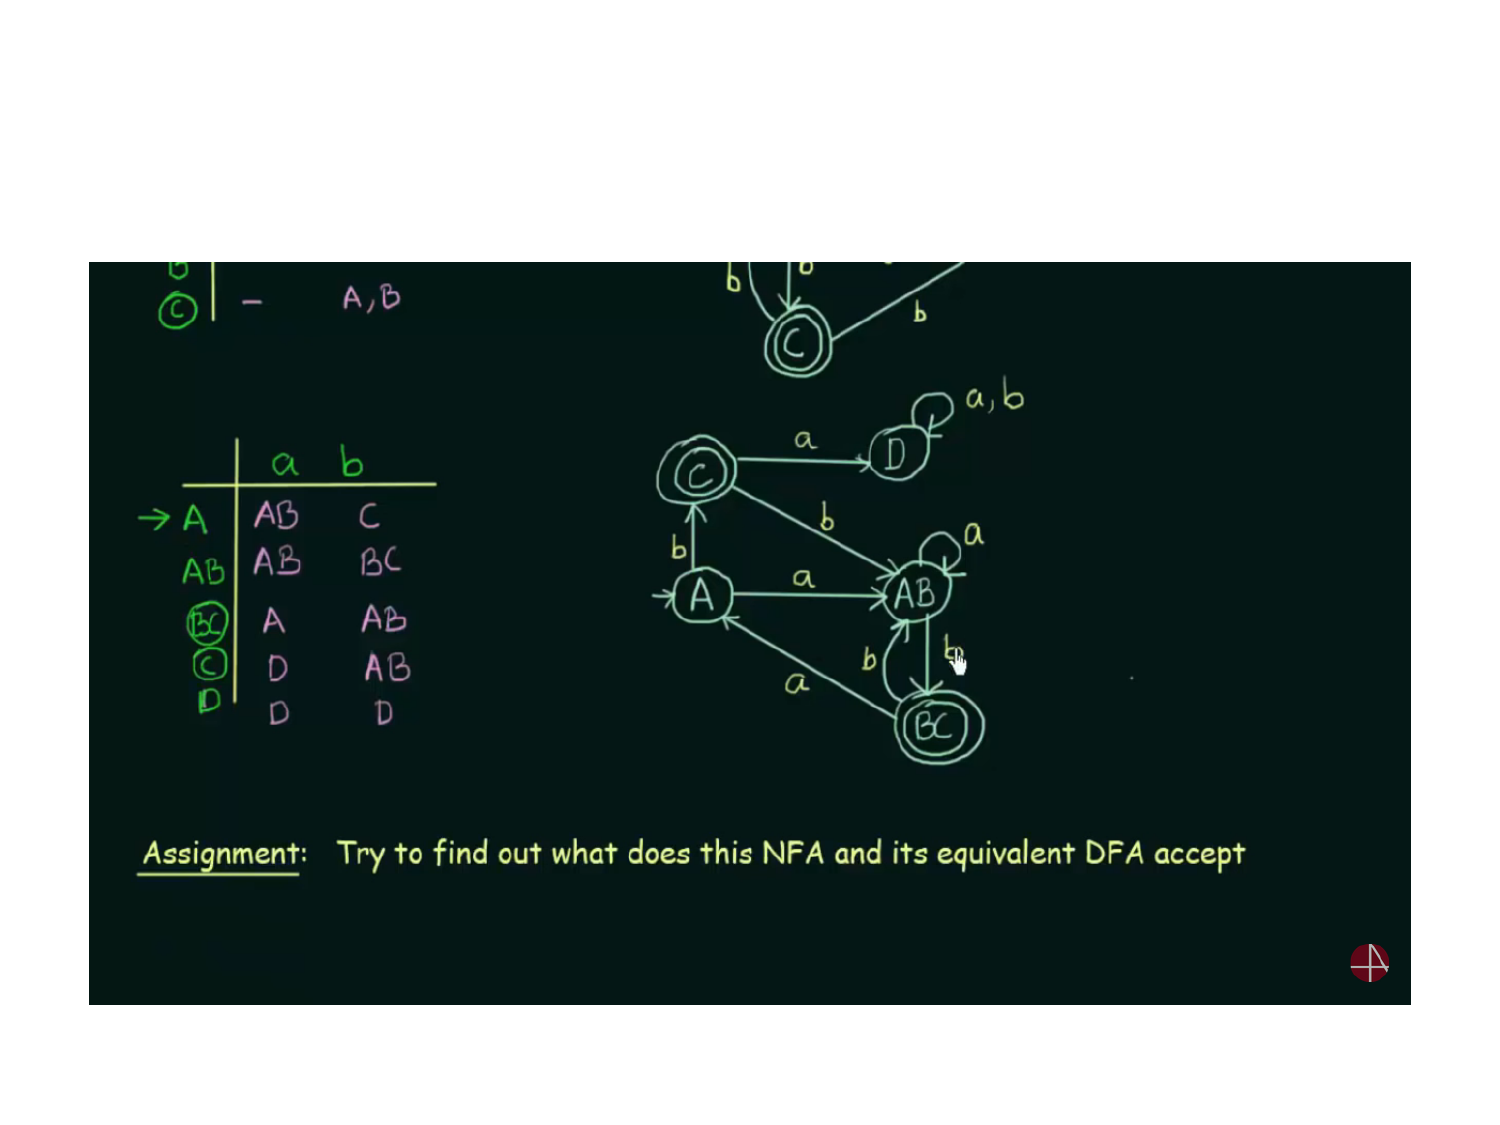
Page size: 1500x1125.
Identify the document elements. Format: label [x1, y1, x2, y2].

list [89, 262, 1411, 1006]
